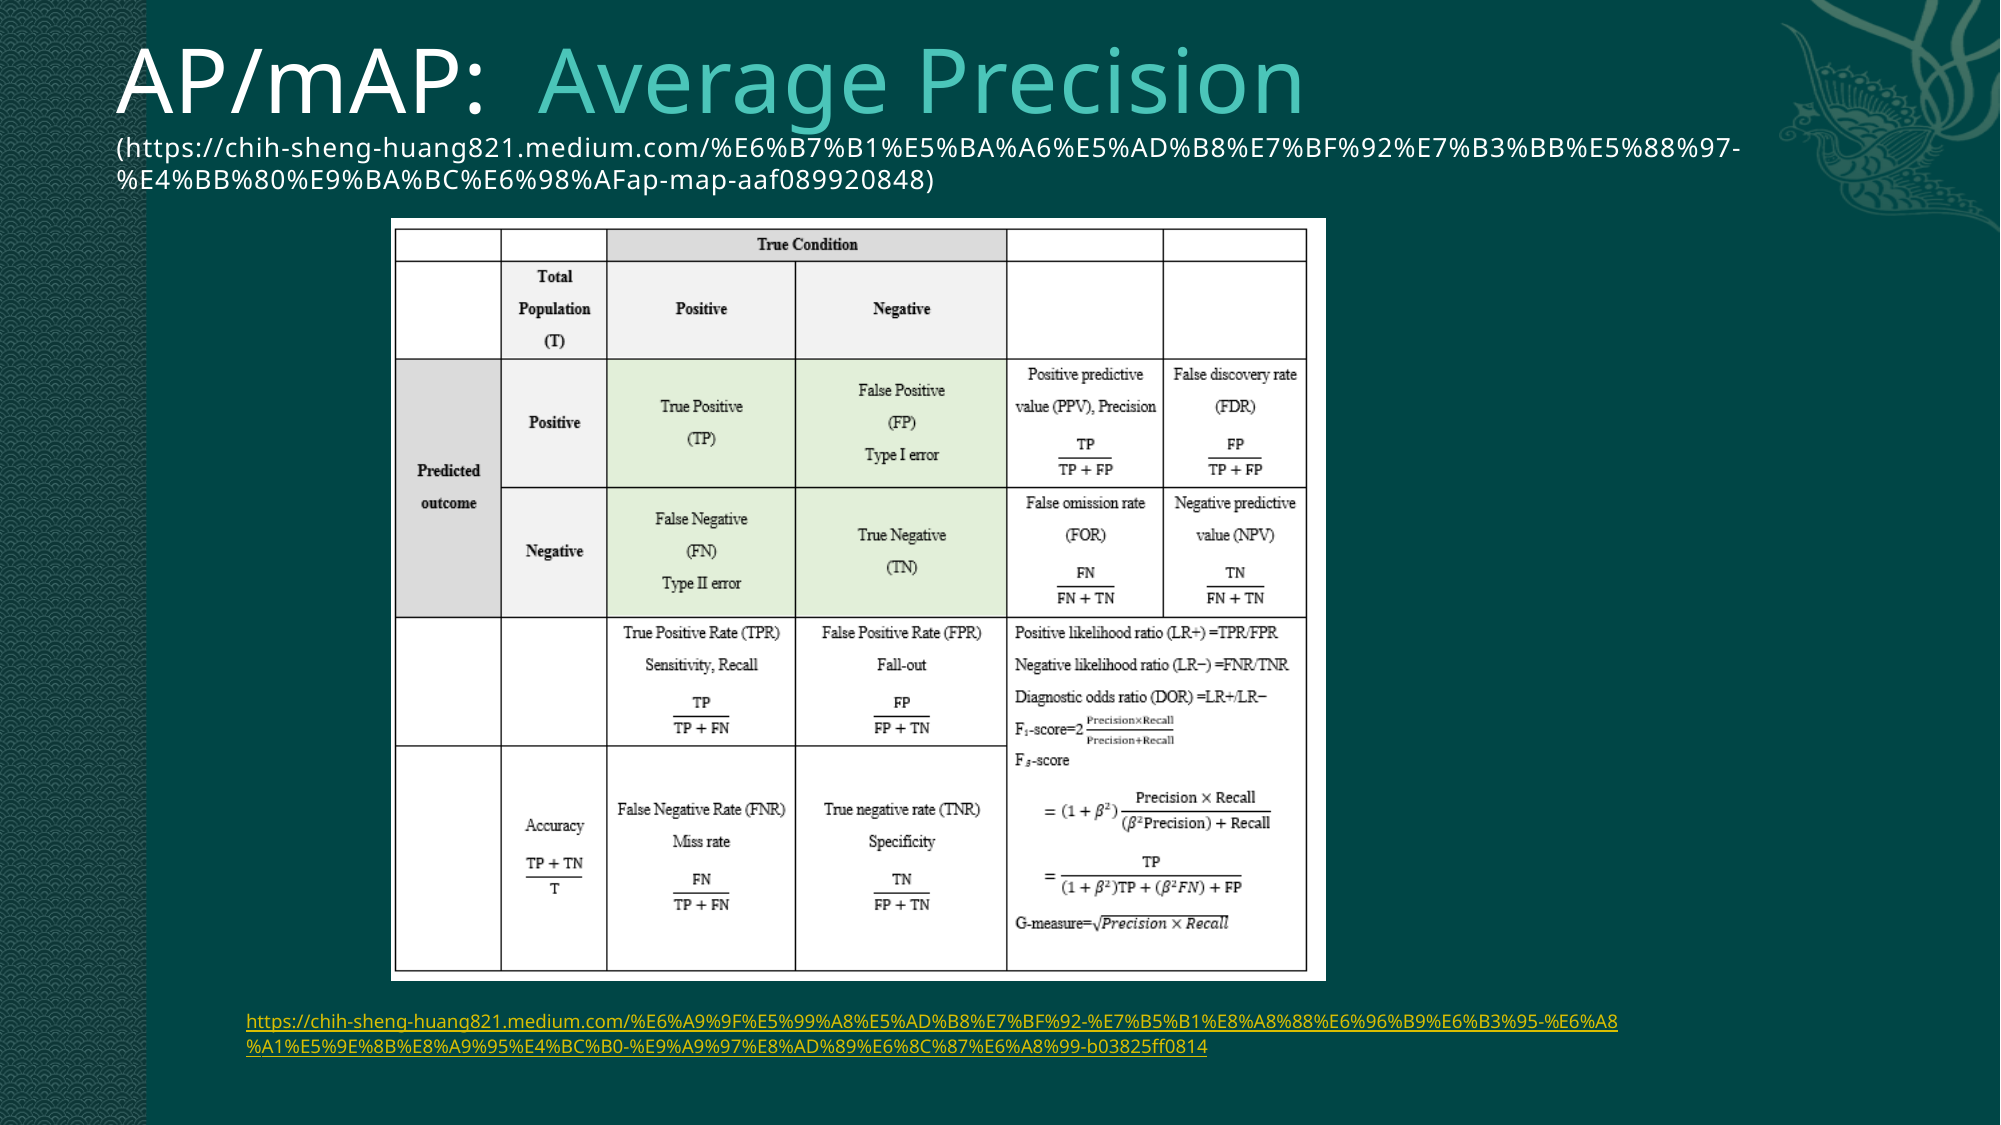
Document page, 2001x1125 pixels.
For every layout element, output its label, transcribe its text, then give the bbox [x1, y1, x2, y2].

title AP/mAP: Average Precision (https://chih-sheng-huang821.medium.com/%E6%B7%B1%E5%BA%A6%E5%AD%B8%E7%BF%92%E7%B3%BB%E5%88%97-%E4%BB%80%E9%BA%BC%E6%98%AFap-map-aaf089920848) [101, 15, 1803, 203]
text_box https://chih-sheng-huang821.medium.com/%E6%A9%9F%E5%99%A8%E5%AD%B8%E7%BF%92-%E7%B5%B1%E8%A8%88%E6%96%B9%E6%B3%95-%E6%A8 %A1%E5%9E%8B%E8%A9%95%E4%BC%B0-%E9%A9%97%E8%AD%89%E6%8C%87%E6%A8%99-b03825ff0814 [231, 1002, 1633, 1069]
picture [391, 218, 1326, 981]
picture [0, 0, 147, 1125]
